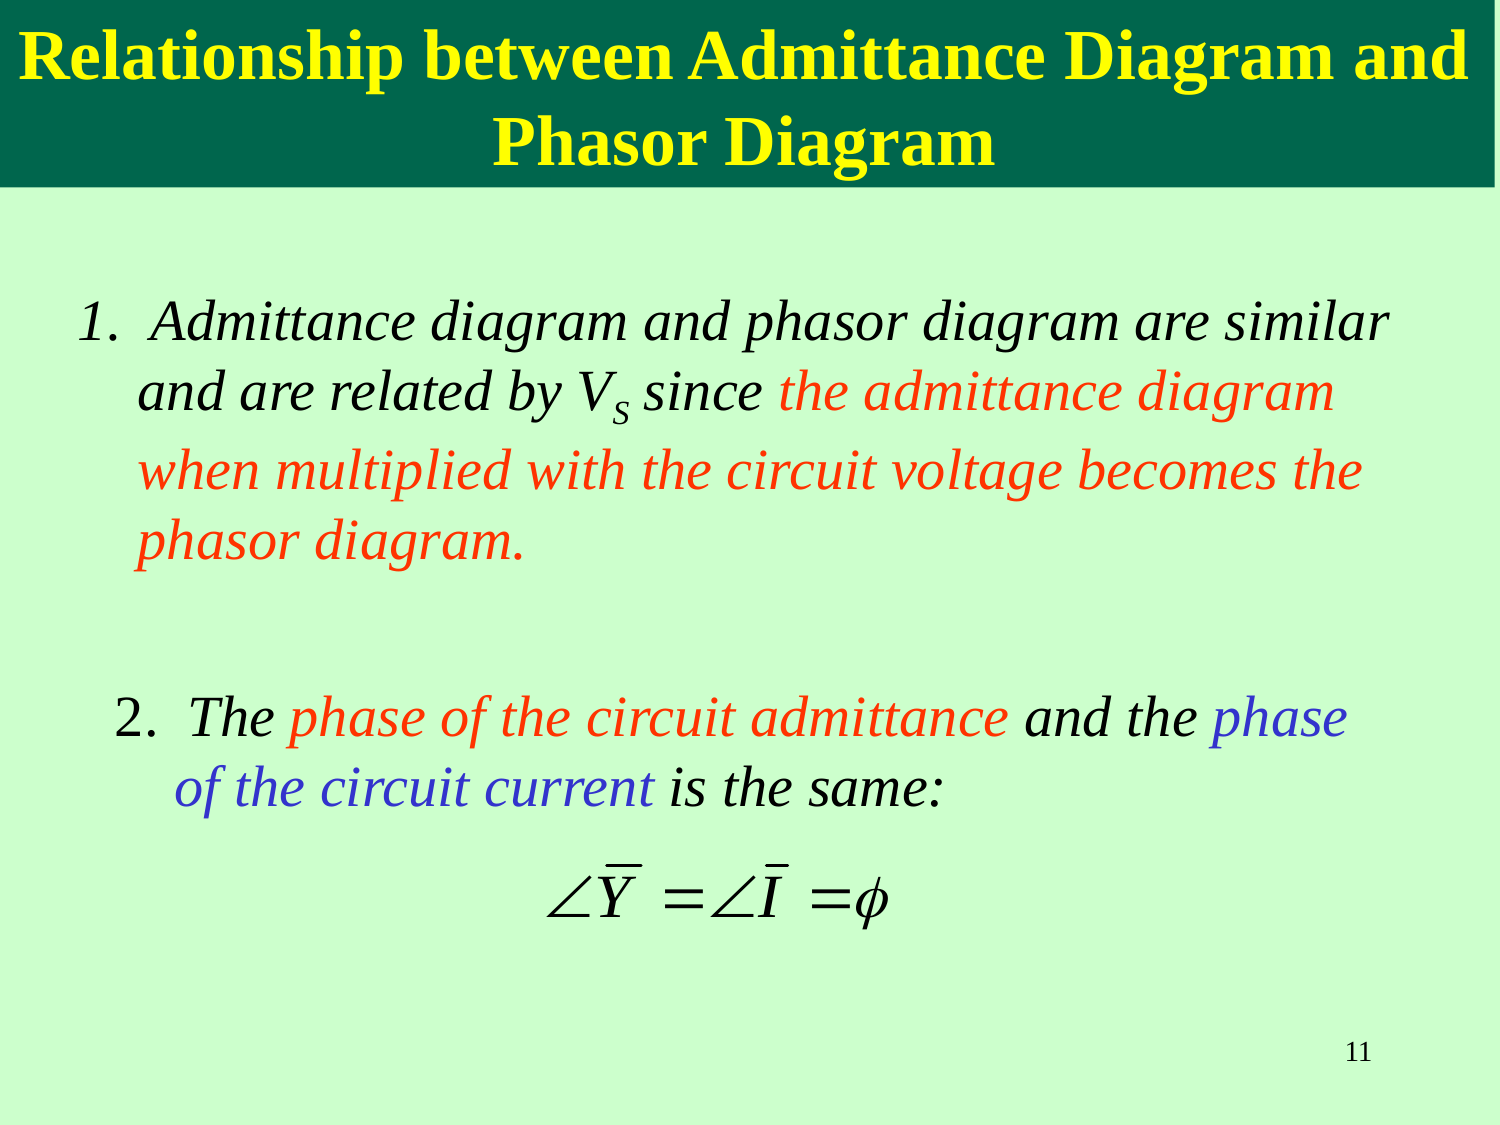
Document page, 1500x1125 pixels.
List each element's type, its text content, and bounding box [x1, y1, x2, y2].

text_box 1. Admittance diagram and phasor diagram are similar and are related by VS since the admittance diagram when multiplied with the circuit voltage becomes the phasor diagram. [63, 274, 1426, 579]
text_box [535, 850, 901, 943]
slide_number 11 [1074, 1025, 1388, 1100]
text_box 2. The phase of the circuit admittance and the phase of the circuit current is the same: [100, 670, 1391, 826]
text_box Relationship between Admittance Diagram and Phasor Diagram [0, 0, 1495, 188]
